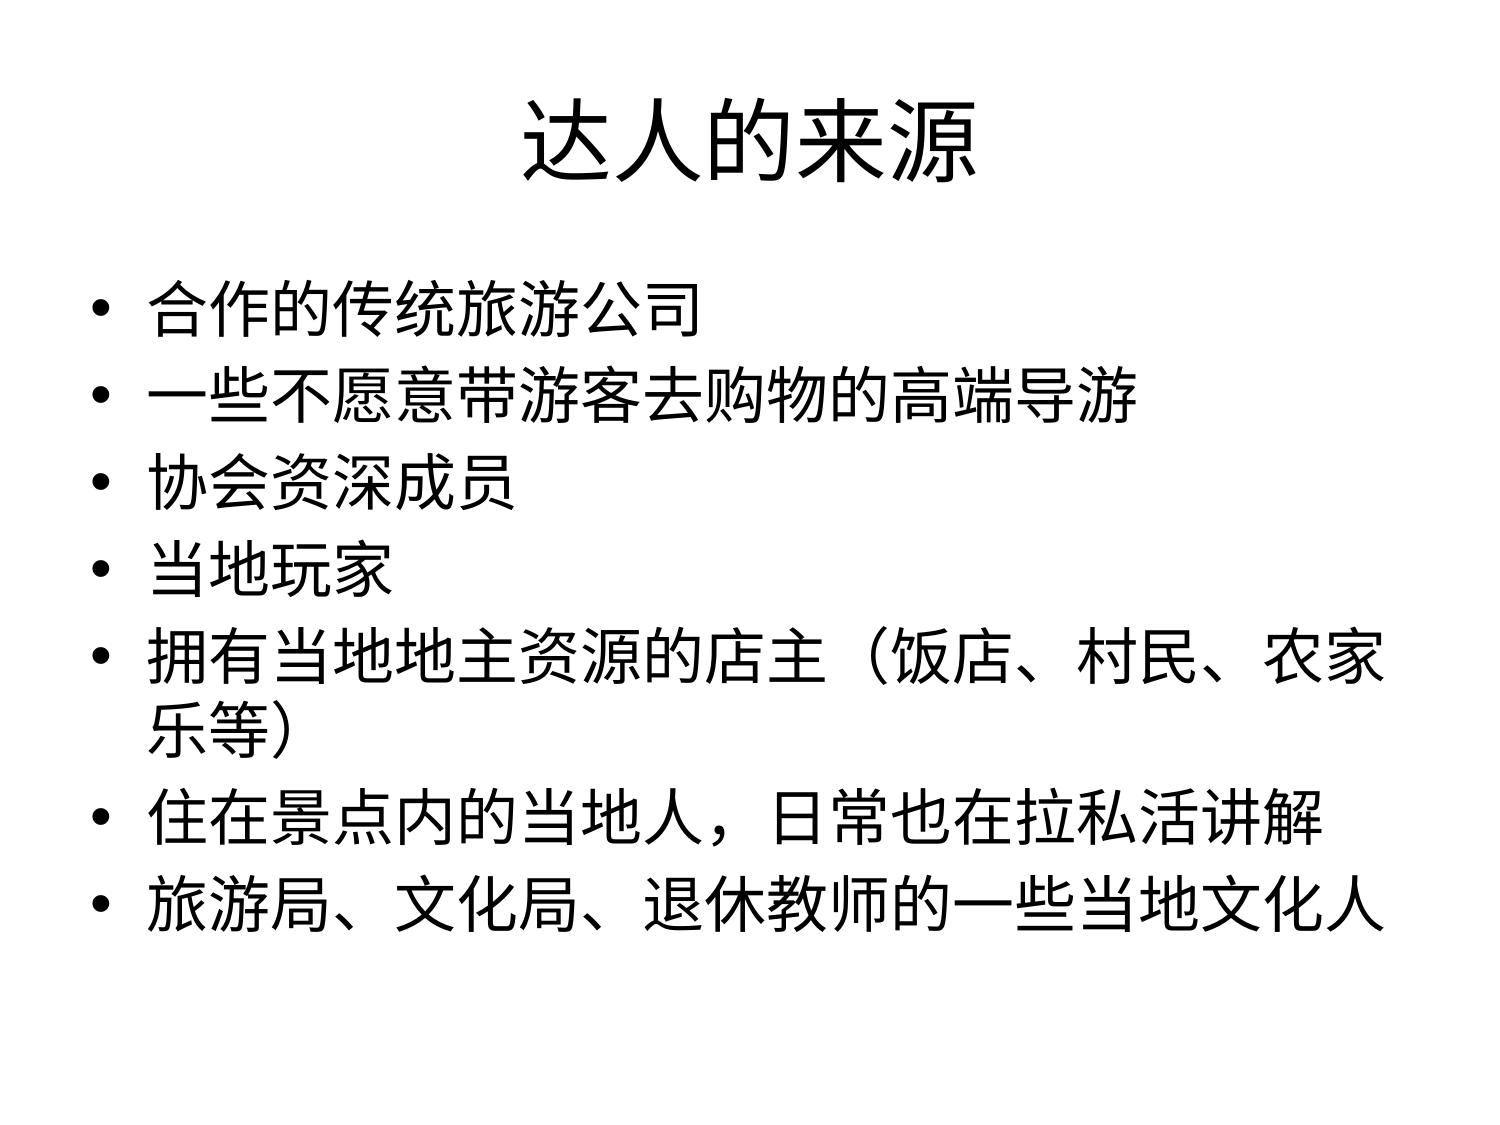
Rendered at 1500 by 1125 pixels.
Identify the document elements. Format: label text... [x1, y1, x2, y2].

list 合作的传统旅游公司 一些不愿意带游客去购物的高端导游 协会资深成员 当地玩家 拥有当地地主资源的店主（饭店、村民、农家乐等） 住在景点内的当地人，日常也在拉私活讲解 旅游局、文化局、退休教师的一些当地文化人 [75, 262, 1425, 1005]
title 达人的来源 [75, 45, 1425, 233]
